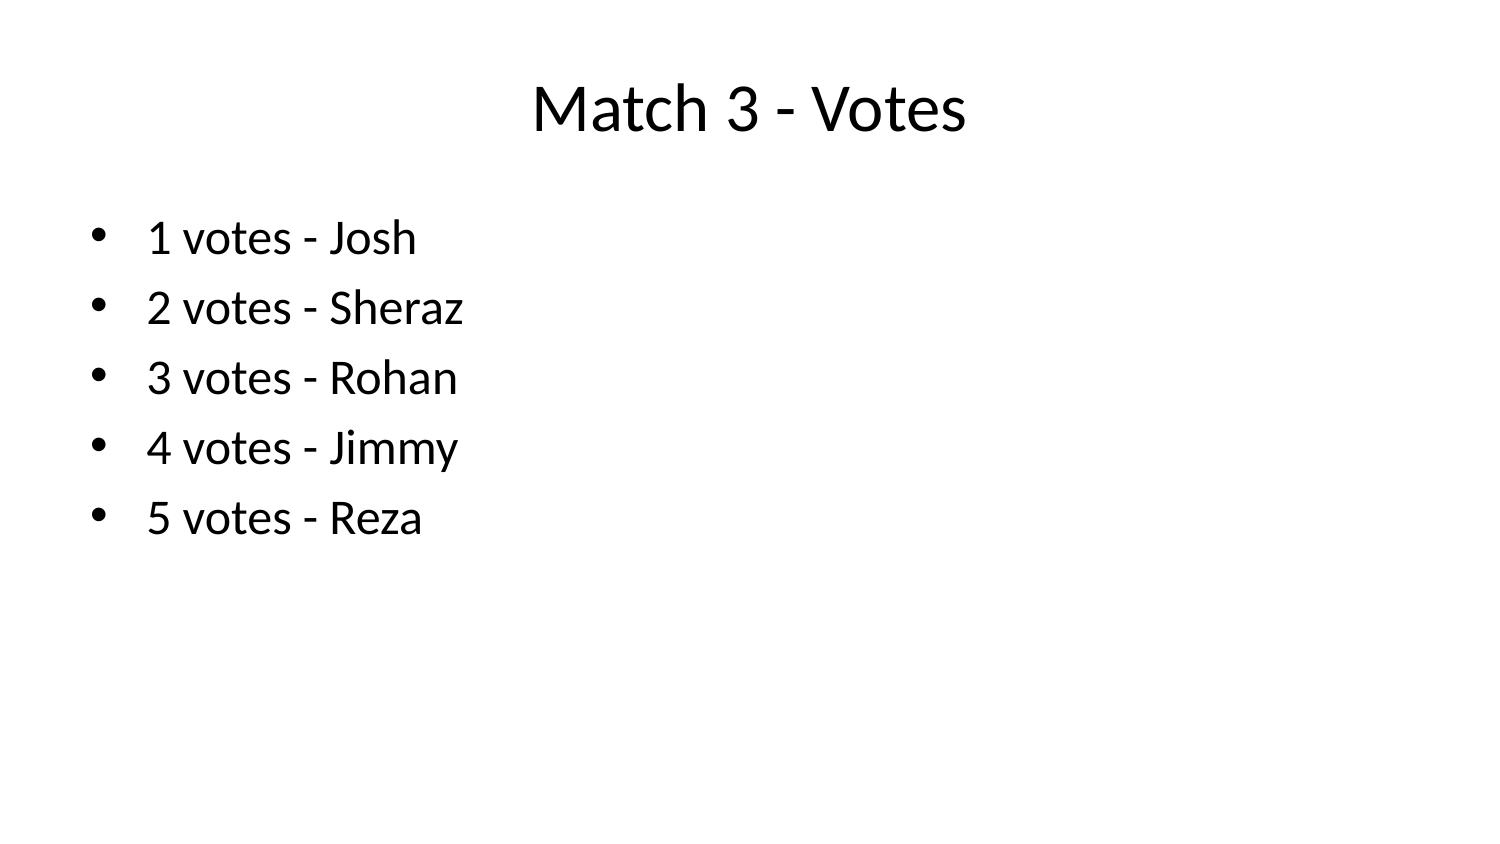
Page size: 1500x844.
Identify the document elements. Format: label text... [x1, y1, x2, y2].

list 1 votes - Josh 2 votes - Sheraz 3 votes - Rohan 4 votes - Jimmy 5 votes - Reza [75, 196, 1425, 754]
title Match 3 - Votes [75, 33, 1425, 175]
